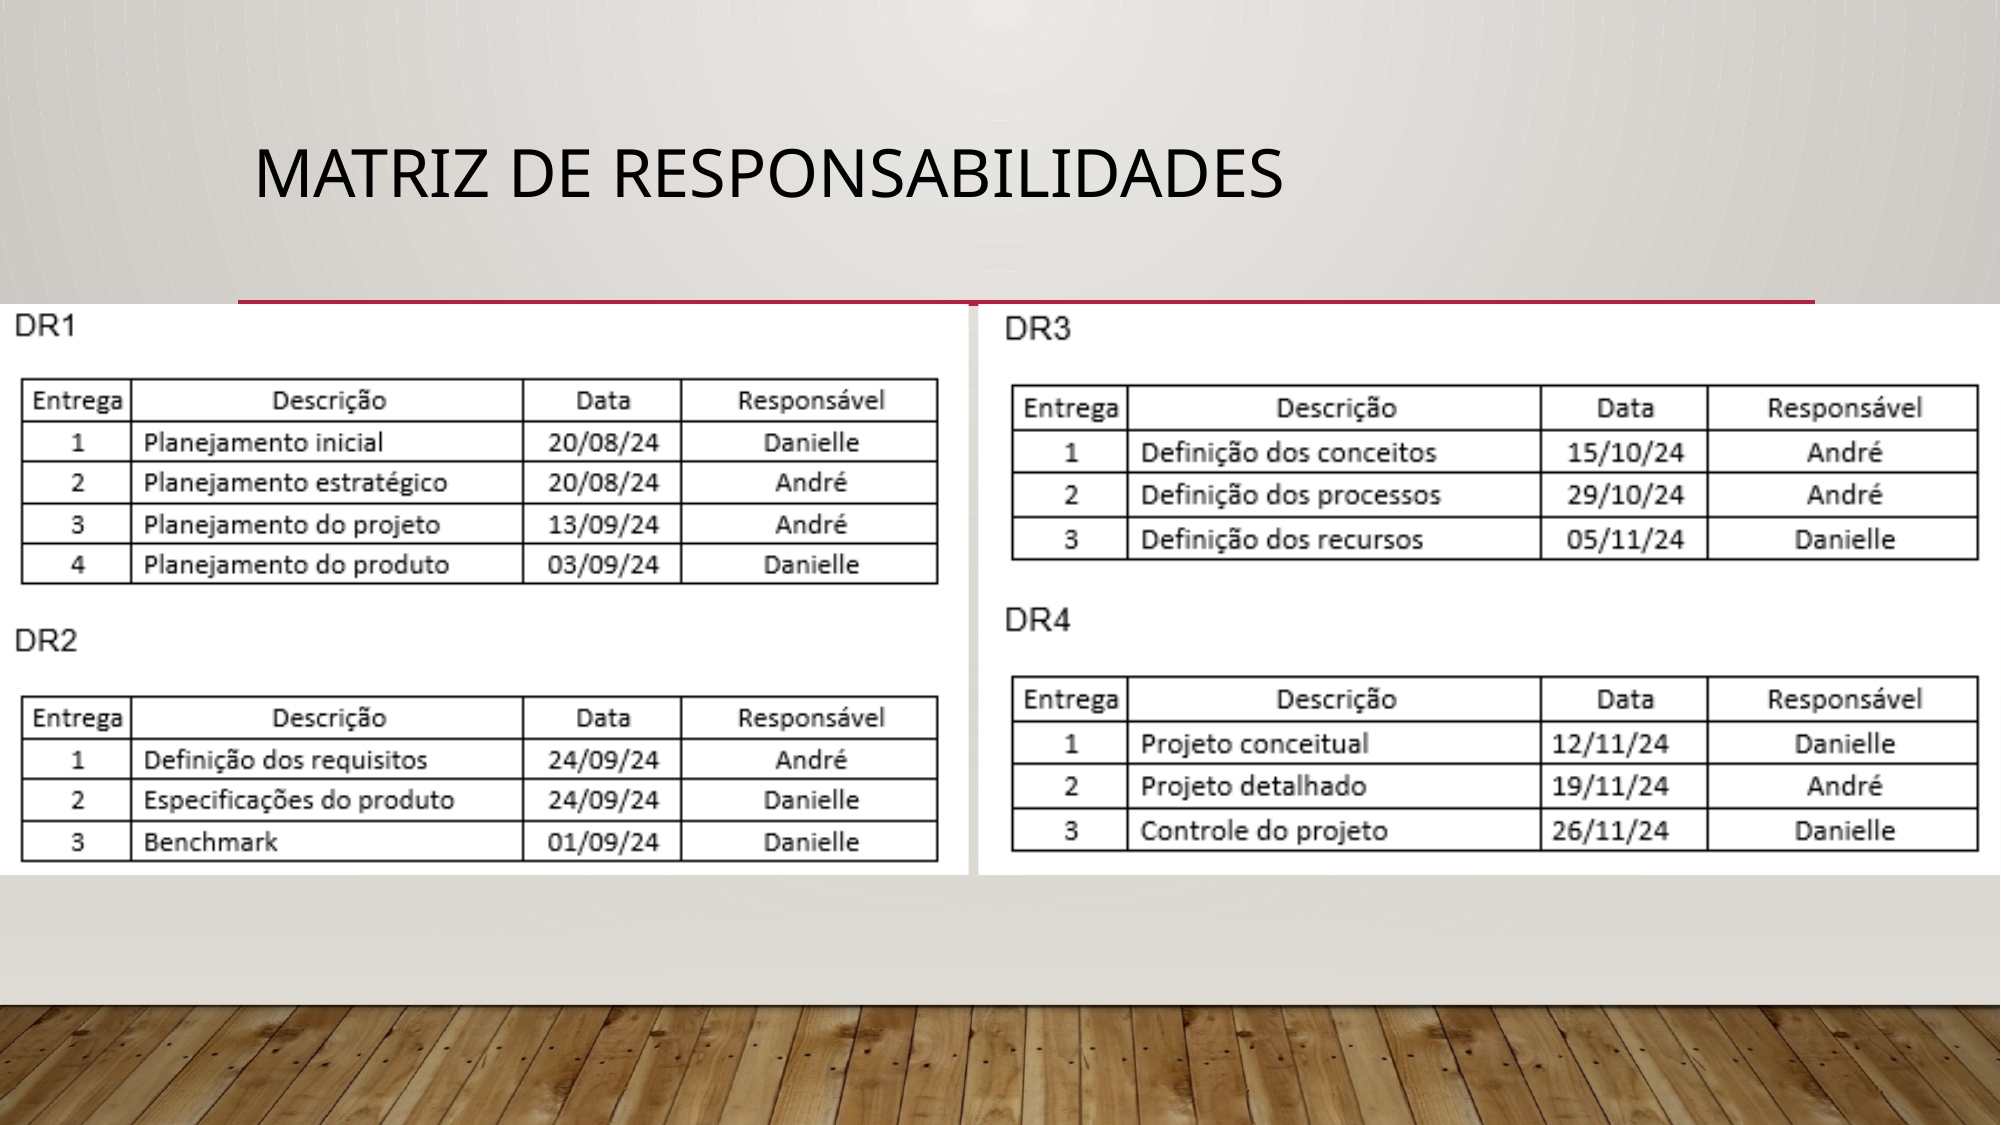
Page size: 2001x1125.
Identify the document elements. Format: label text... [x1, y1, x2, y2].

picture [0, 1005, 2000, 1125]
picture [0, 303, 969, 875]
picture [978, 303, 2000, 875]
title Matriz de Responsabilidades [238, 131, 1814, 305]
